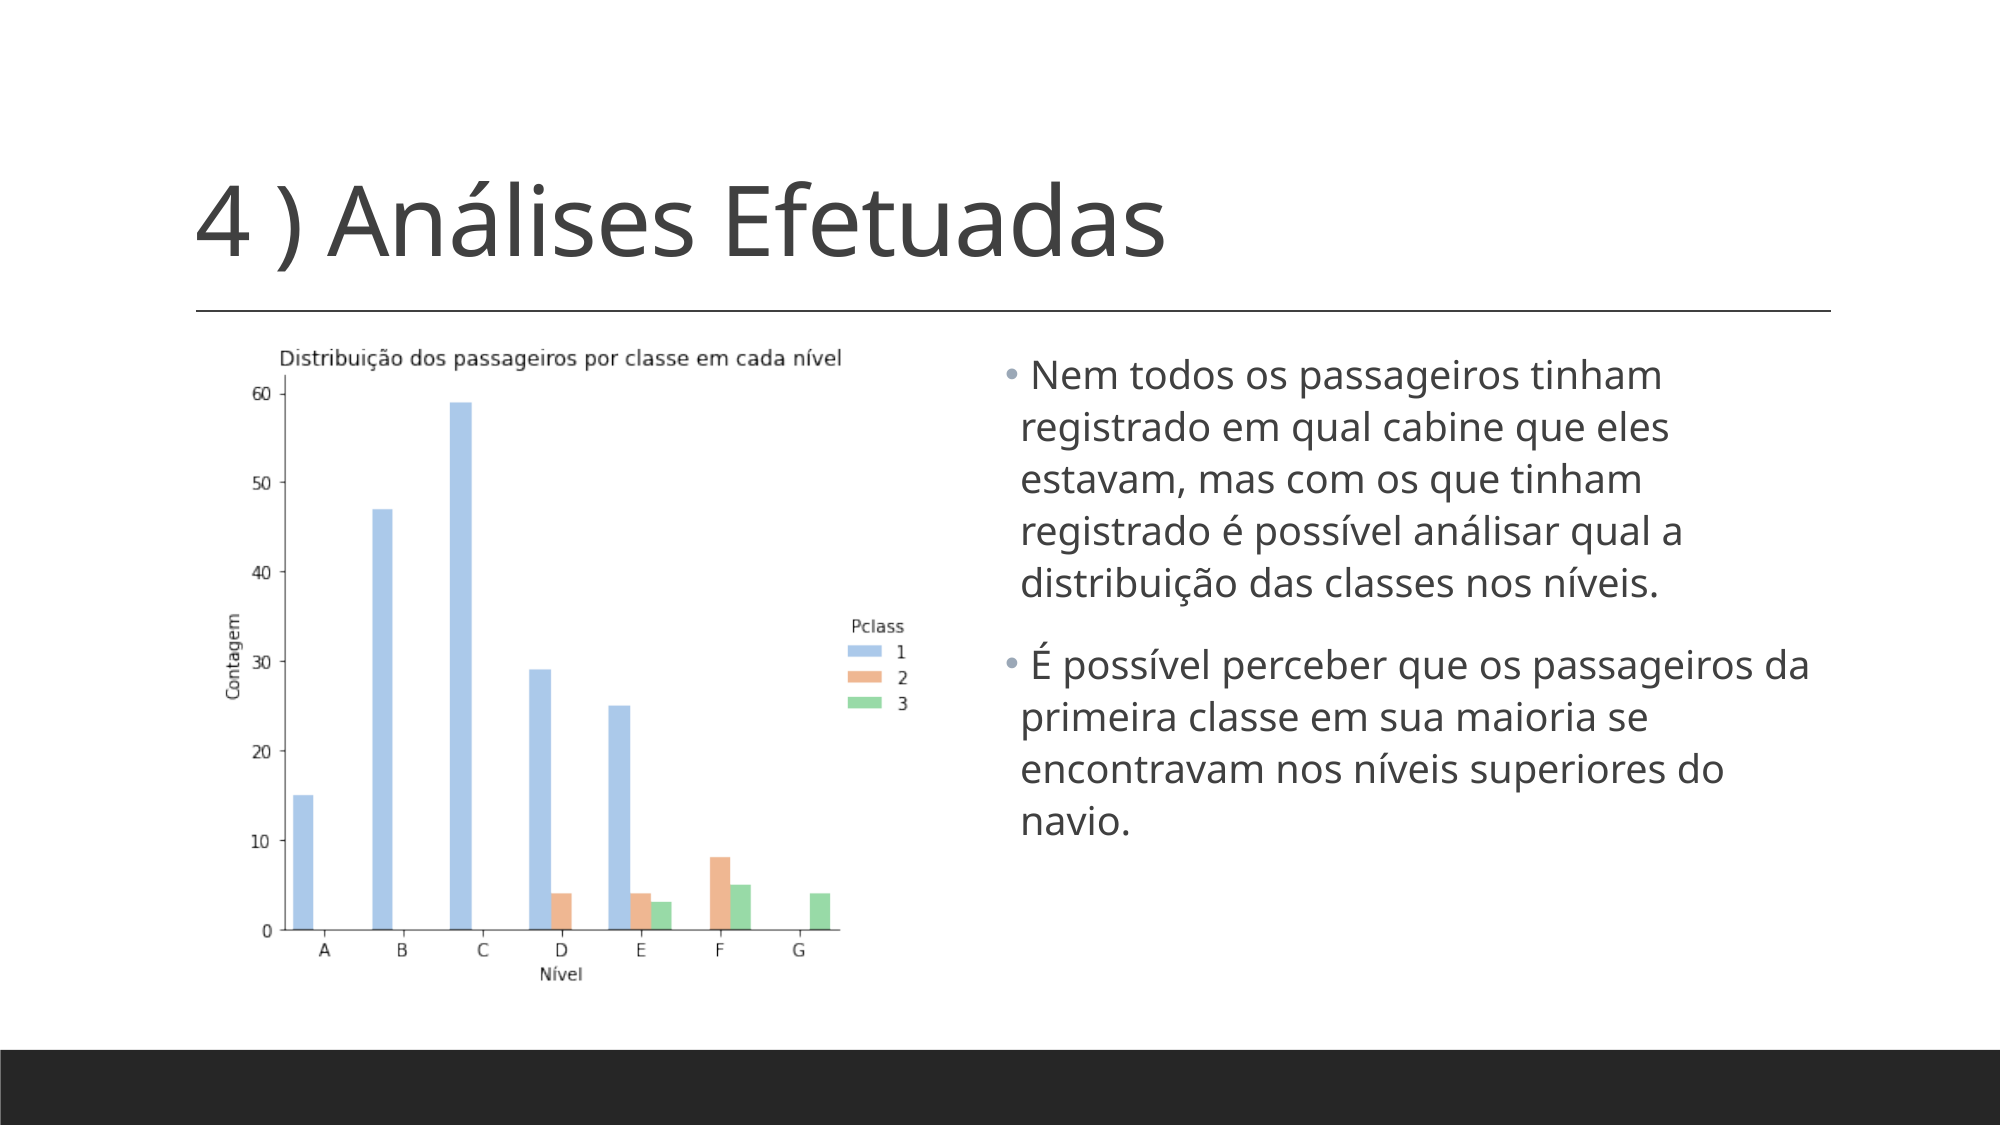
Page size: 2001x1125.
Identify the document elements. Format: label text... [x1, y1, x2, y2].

list Nem todos os passageiros tinham registrado em qual cabine que eles estavam, mas com os que tinham registrado é possível análisar qual a distribuição das classes nos níveis. É possível perceber que os passageiros da primeira classe em sua maioria se encontravam nos níveis superiores do navio. [1005, 337, 1830, 960]
title 4 ) Análises Efetuadas [180, 47, 1830, 285]
picture [214, 337, 923, 996]
